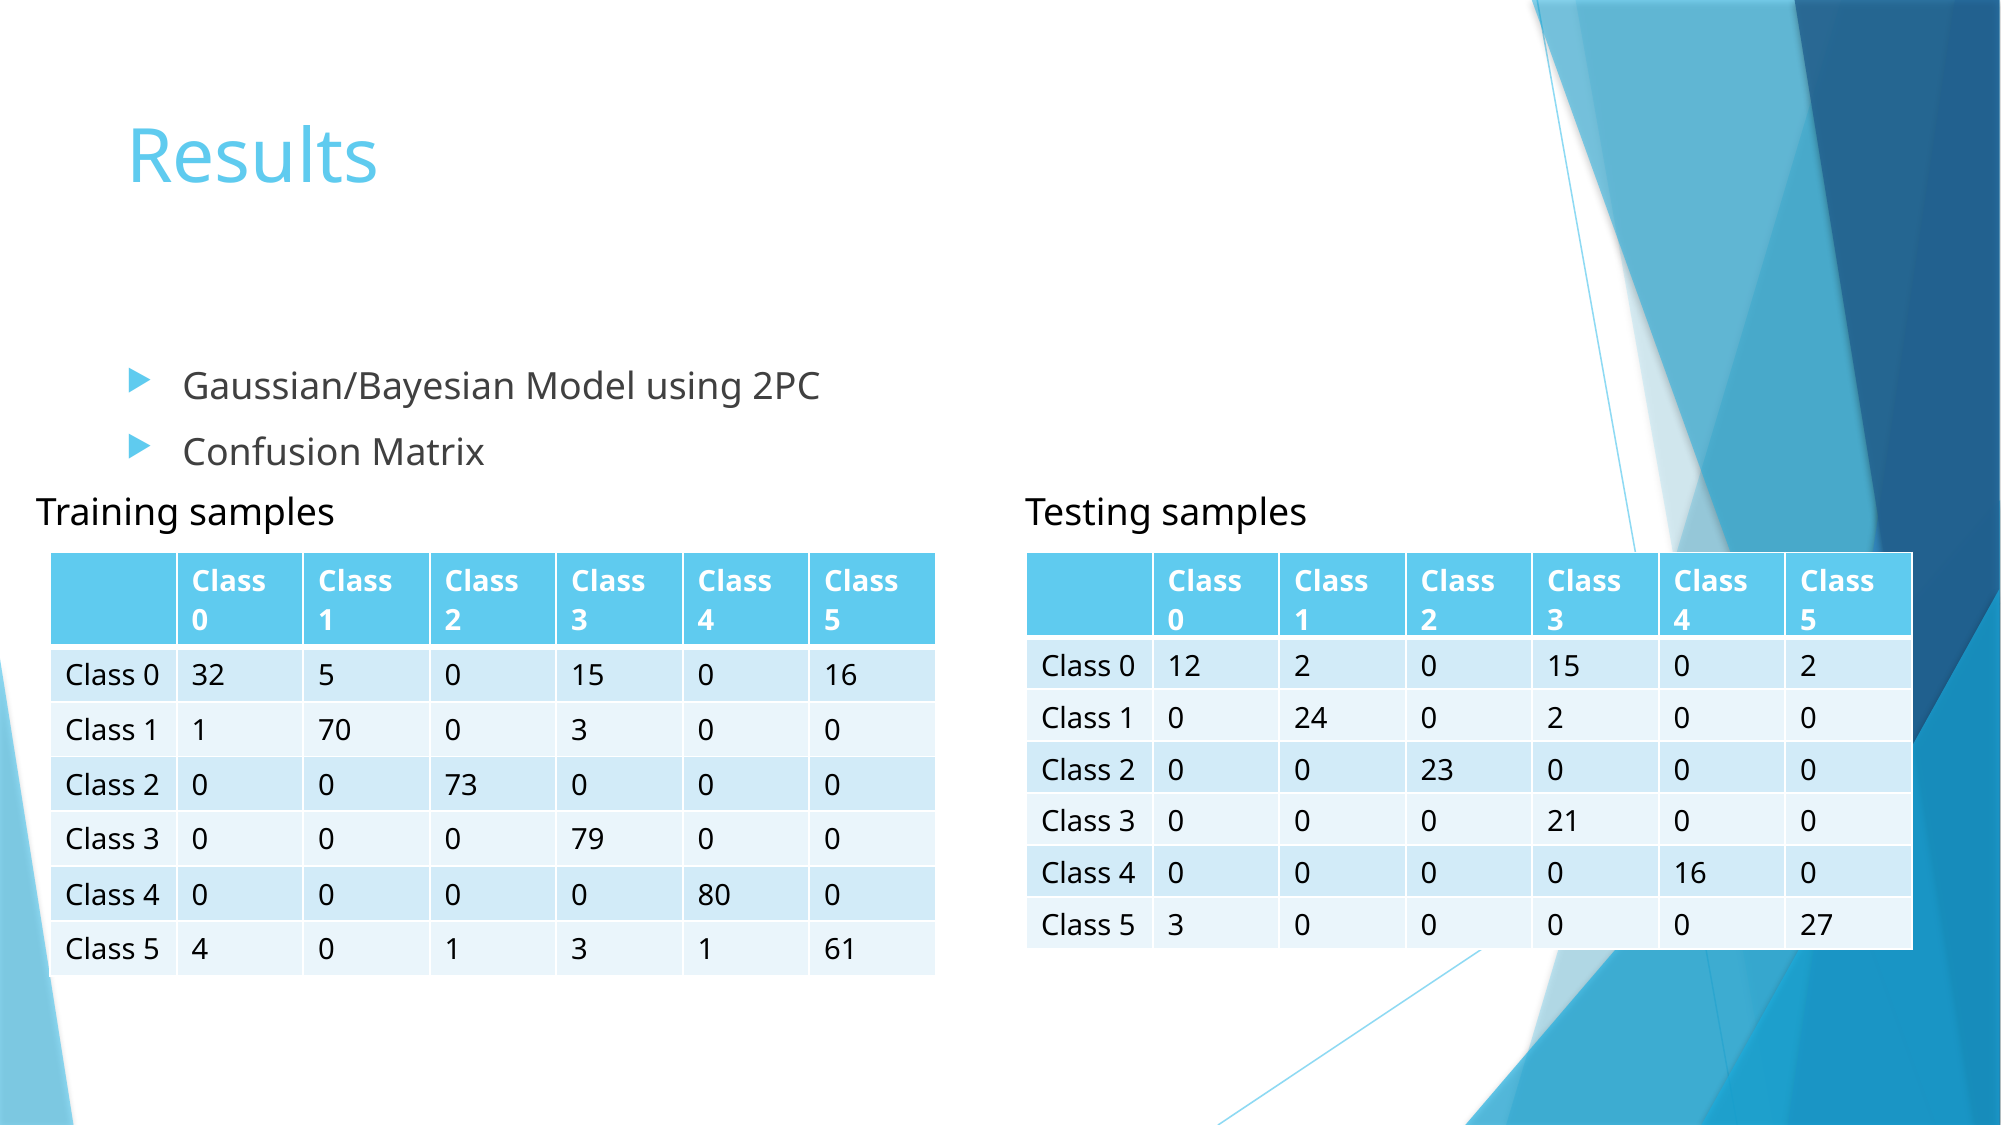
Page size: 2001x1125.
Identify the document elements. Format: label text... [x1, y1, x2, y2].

table_cell 0 [1786, 846, 1911, 896]
table_cell 0 [557, 867, 682, 920]
table_cell 24 [1280, 690, 1405, 740]
table_cell 4 [178, 922, 302, 975]
table_cell 0 [1280, 742, 1405, 792]
table_cell 0 [431, 650, 555, 701]
table_cell Class 3 [1027, 794, 1152, 844]
table_cell 2 [1280, 640, 1405, 688]
table_cell 23 [1407, 742, 1531, 792]
table_cell Class 4 [1027, 846, 1152, 896]
table_header Class 5 [810, 553, 935, 644]
table_cell 0 [810, 867, 935, 920]
table_cell 3 [557, 703, 682, 756]
table_cell 0 [1280, 898, 1405, 948]
table_cell 0 [431, 867, 555, 920]
table_header Class 4 [1660, 553, 1784, 635]
table_cell Class 5 [1027, 898, 1152, 948]
table_cell 0 [810, 757, 935, 810]
table_cell 2 [1786, 640, 1911, 688]
table_cell 0 [684, 703, 808, 756]
table_header Class 3 [1533, 553, 1658, 635]
table_cell 1 [684, 922, 808, 975]
table_cell 5 [304, 650, 429, 701]
table_cell 0 [304, 922, 429, 975]
title Results [111, 99, 1522, 317]
table_cell 0 [431, 812, 555, 865]
table_cell Class 2 [1027, 742, 1152, 792]
table_cell 0 [684, 812, 808, 865]
table_cell 0 [810, 812, 935, 865]
table_cell 0 [1786, 690, 1911, 740]
table_cell 0 [1660, 742, 1784, 792]
table_cell 0 [810, 703, 935, 756]
table_cell 0 [304, 812, 429, 865]
table_cell 0 [1154, 690, 1278, 740]
text_box Testing samples [1010, 480, 1323, 541]
table_cell 0 [304, 867, 429, 920]
table_cell 0 [1280, 846, 1405, 896]
table_cell 61 [810, 922, 935, 975]
table_header [1027, 553, 1152, 635]
table_cell 0 [1154, 742, 1278, 792]
table_cell 0 [1660, 794, 1784, 844]
table_header Class 2 [431, 553, 555, 644]
table_cell 0 [1786, 742, 1911, 792]
table_cell 80 [684, 867, 808, 920]
table_cell 2 [1533, 690, 1658, 740]
table_header Class 3 [557, 553, 682, 644]
table_header Class 2 [1407, 553, 1531, 635]
table_header Class 5 [1786, 553, 1911, 635]
table_cell 16 [810, 650, 935, 701]
table_cell 0 [557, 757, 682, 810]
table_cell 70 [304, 703, 429, 756]
table_cell Class 1 [51, 703, 176, 756]
table_cell 0 [1407, 690, 1531, 740]
table_cell Class 0 [1027, 640, 1152, 688]
table_cell 0 [684, 757, 808, 810]
table_cell Class 2 [51, 757, 176, 810]
table_cell 15 [1533, 640, 1658, 688]
table_header Class 1 [1280, 553, 1405, 635]
table_cell Class 0 [51, 650, 176, 701]
table_cell 15 [557, 650, 682, 701]
table_cell 0 [684, 650, 808, 701]
table_cell Class 3 [51, 812, 176, 865]
table_cell Class 5 [51, 922, 176, 975]
table_cell 0 [1407, 794, 1531, 844]
table_cell 0 [1660, 898, 1784, 948]
table_cell 32 [178, 650, 302, 701]
table_cell 1 [431, 922, 555, 975]
table_cell 0 [1533, 742, 1658, 792]
table_cell 0 [1533, 846, 1658, 896]
table_cell 0 [178, 812, 302, 865]
list Gaussian/Bayesian Model using 2PC Confusion Matrix [111, 354, 1522, 992]
table_header [51, 553, 176, 644]
table_cell 0 [1280, 794, 1405, 844]
table_cell 0 [1407, 640, 1531, 688]
table_header Class 4 [684, 553, 808, 644]
table_cell 21 [1533, 794, 1658, 844]
table_cell Class 4 [51, 867, 176, 920]
table_cell 3 [557, 922, 682, 975]
table_cell 27 [1786, 898, 1911, 948]
table_cell 0 [1786, 794, 1911, 844]
table_cell 0 [1407, 898, 1531, 948]
table_cell 0 [1154, 846, 1278, 896]
table_cell 1 [178, 703, 302, 756]
table_cell 0 [1154, 794, 1278, 844]
table_cell 0 [304, 757, 429, 810]
table_cell 0 [178, 867, 302, 920]
table_cell 16 [1660, 846, 1784, 896]
table_cell Class 1 [1027, 690, 1152, 740]
text_box Training samples [21, 480, 351, 541]
table_cell 0 [1533, 898, 1658, 948]
table_cell 0 [178, 757, 302, 810]
table_cell 0 [1407, 846, 1531, 896]
table_cell 0 [1660, 640, 1784, 688]
table_cell 3 [1154, 898, 1278, 948]
table_cell 79 [557, 812, 682, 865]
table_cell 73 [431, 757, 555, 810]
table_header Class 1 [304, 553, 429, 644]
table_cell 0 [431, 703, 555, 756]
table_cell 12 [1154, 640, 1278, 688]
table_cell 0 [1660, 690, 1784, 740]
table_header Class 0 [1154, 553, 1278, 635]
table_header Class 0 [178, 553, 302, 644]
